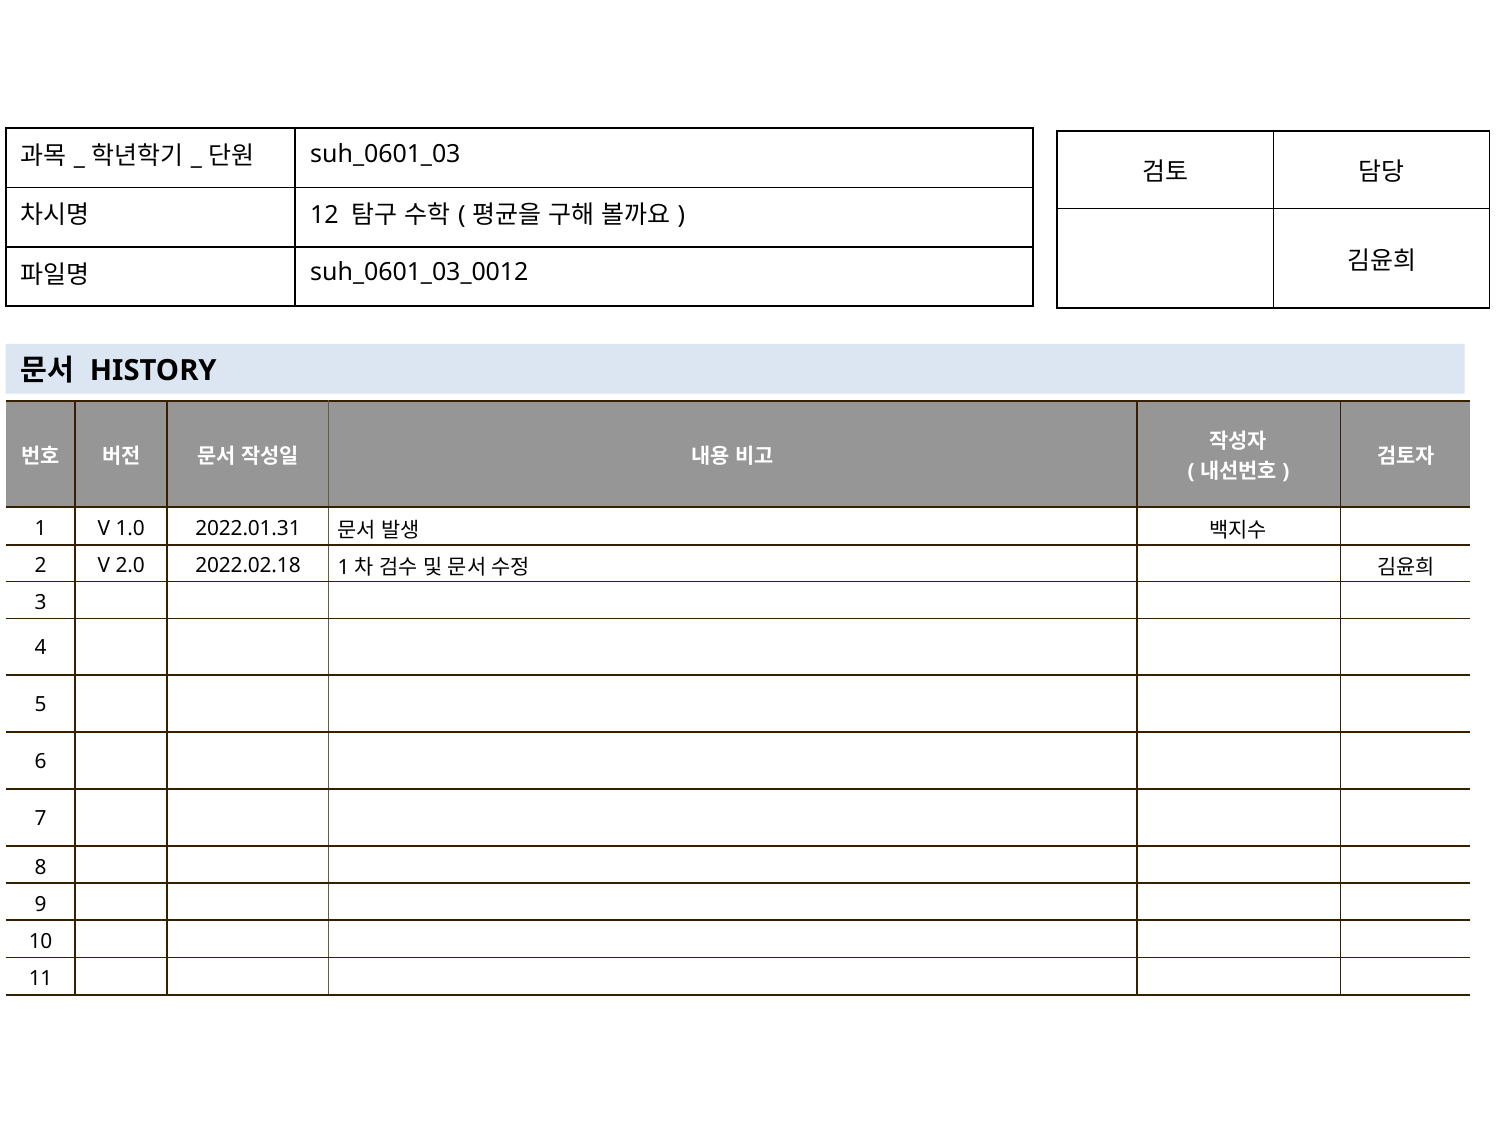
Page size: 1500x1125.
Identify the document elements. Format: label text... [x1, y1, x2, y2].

table_cell 12 탐구 수학(평균을 구해 볼까요) [296, 188, 1032, 246]
table_cell 6 [6, 733, 74, 788]
table_cell [1138, 582, 1340, 618]
table_cell [1138, 847, 1340, 882]
table_cell 2022.01.31 [168, 508, 328, 544]
table_cell [168, 847, 328, 882]
table_cell 1차 검수 및 문서 수정 [329, 546, 1136, 581]
table_cell [76, 733, 166, 788]
table_cell [168, 619, 328, 674]
table_cell 김윤희 [1274, 209, 1489, 307]
table_cell [329, 884, 1136, 919]
table_cell [1138, 619, 1340, 674]
table_cell 김윤희 [1341, 546, 1470, 581]
table_header 담당 [1274, 132, 1489, 208]
table_cell [168, 884, 328, 919]
table_cell [1138, 676, 1340, 731]
table_cell [1341, 790, 1470, 845]
table_cell [76, 847, 166, 882]
table_cell 1 [6, 508, 74, 544]
table_header 번호 [6, 402, 74, 506]
table_cell [1138, 921, 1340, 957]
table_cell [1341, 733, 1470, 788]
table_cell V 2.0 [76, 546, 166, 581]
table_cell V 1.0 [76, 508, 166, 544]
table_cell 백지수 [1138, 508, 1340, 544]
table_cell [1341, 619, 1470, 674]
table_cell 파일명 [7, 248, 294, 305]
table_header 검토자 [1341, 402, 1470, 506]
table_header suh_0601_03 [296, 129, 1032, 187]
table_cell [76, 619, 166, 674]
table_cell [76, 676, 166, 731]
table_cell [1138, 733, 1340, 788]
table_cell [1341, 847, 1470, 882]
table_cell 9 [6, 884, 74, 919]
table_cell [329, 921, 1136, 957]
table_cell [1058, 209, 1273, 307]
table_cell [1341, 884, 1470, 919]
table_cell 10 [6, 921, 74, 957]
table_cell 5 [6, 676, 74, 731]
table_cell [329, 958, 1136, 994]
table_cell [168, 958, 328, 994]
table_cell [1341, 582, 1470, 618]
table_cell 차시명 [7, 188, 294, 246]
table_cell 2 [6, 546, 74, 581]
table_cell [1341, 508, 1470, 544]
table_cell 11 [6, 958, 74, 994]
table_cell [1138, 958, 1340, 994]
table_cell [329, 790, 1136, 845]
table_header 문서 작성일 [168, 402, 328, 506]
table_cell [1341, 676, 1470, 731]
table_cell [76, 582, 166, 618]
table_cell 4 [6, 619, 74, 674]
table_cell [76, 921, 166, 957]
table_cell [76, 884, 166, 919]
table_cell [329, 847, 1136, 882]
table_cell 문서 발생 [329, 508, 1136, 544]
table_cell [168, 921, 328, 957]
table_header 버전 [76, 402, 166, 506]
table_cell [168, 790, 328, 845]
table_cell [76, 958, 166, 994]
table_cell [1138, 884, 1340, 919]
table_header 검토 [1058, 132, 1273, 208]
table_cell [329, 676, 1136, 731]
table_cell 2022.02.18 [168, 546, 328, 581]
table_cell 8 [6, 847, 74, 882]
table_cell [329, 619, 1136, 674]
table_header 과목_학년학기_단원 [7, 129, 294, 187]
table_cell [168, 582, 328, 618]
table_cell [329, 733, 1136, 788]
table_cell [1341, 958, 1470, 994]
table_cell suh_0601_03_0012 [296, 248, 1032, 305]
table_cell [1138, 790, 1340, 845]
table_header 작성자 (내선번호) [1138, 402, 1340, 506]
table_cell 3 [6, 582, 74, 618]
table_cell 7 [6, 790, 74, 845]
table_cell [1341, 921, 1470, 957]
table_cell [1138, 546, 1340, 581]
table_cell [168, 676, 328, 731]
table_cell [168, 733, 328, 788]
text_box 문서 HISTORY [5, 343, 1465, 394]
table_cell [329, 582, 1136, 618]
table_cell [76, 790, 166, 845]
table_header 내용 비고 [329, 402, 1136, 506]
